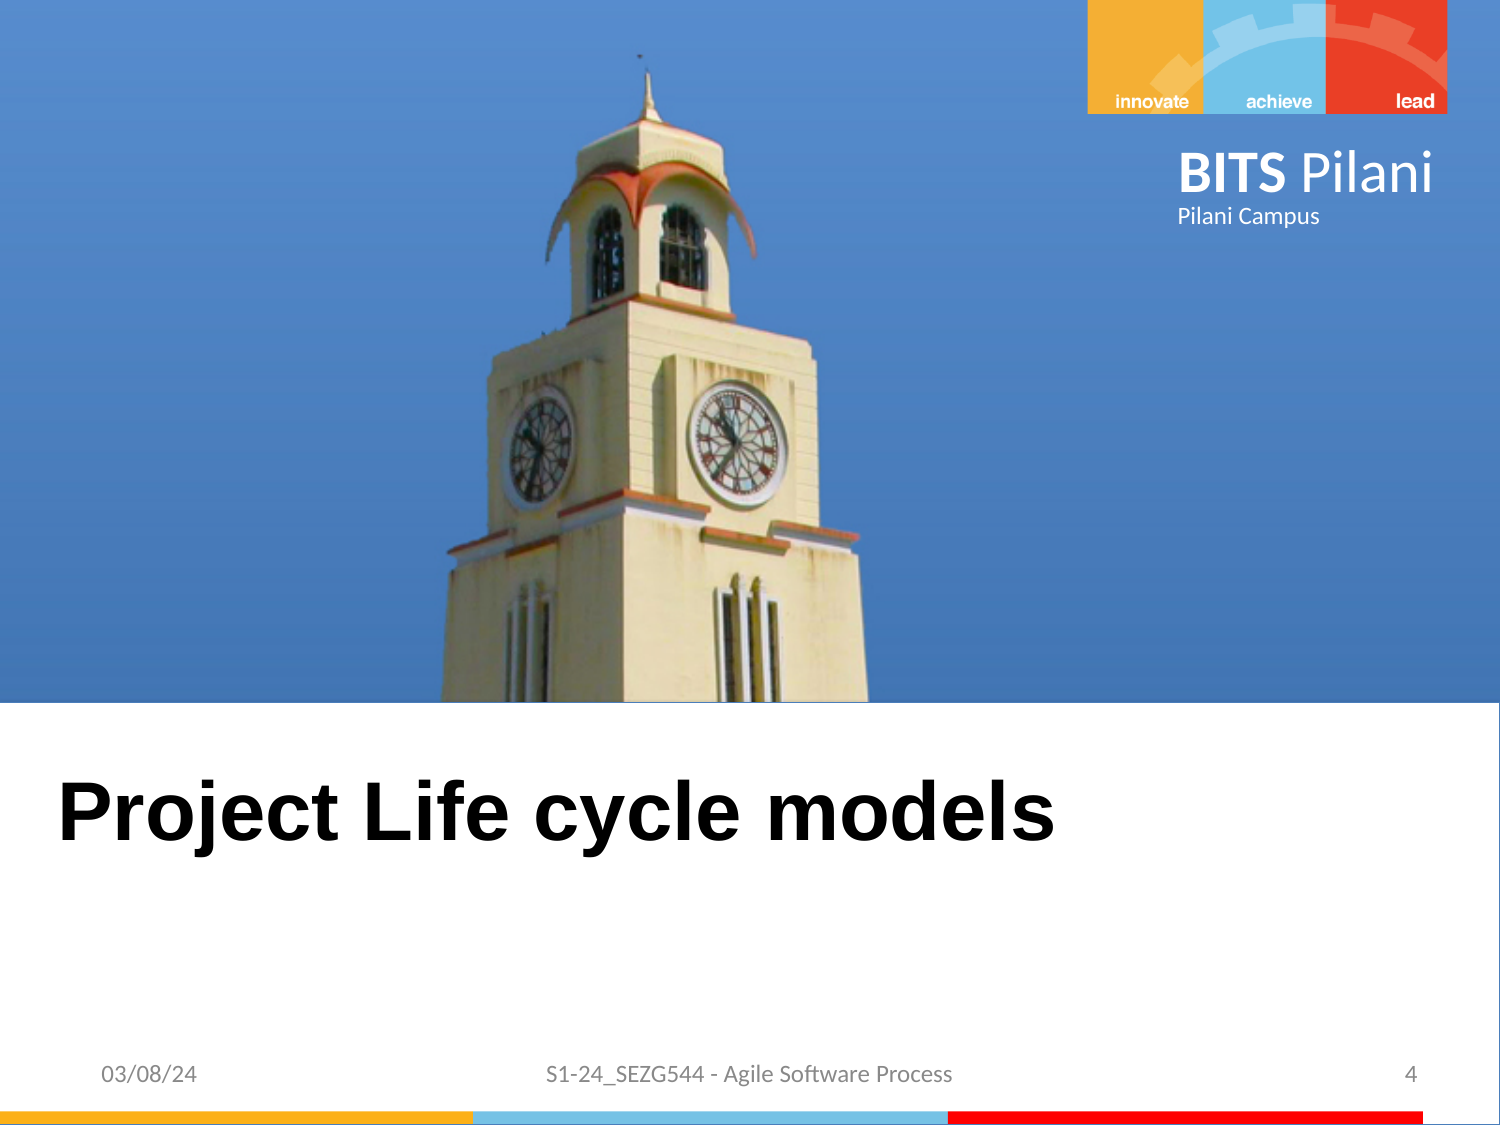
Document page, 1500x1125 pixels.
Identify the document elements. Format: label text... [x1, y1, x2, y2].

slide_number 4 [1394, 1051, 1426, 1094]
picture [0, 0, 1500, 702]
text_box S1-24_SEZG544 - Agile Software Process [519, 1050, 980, 1095]
list Project Life cycle models [49, 761, 1438, 1026]
text_box 03/08/24 [82, 1050, 418, 1095]
